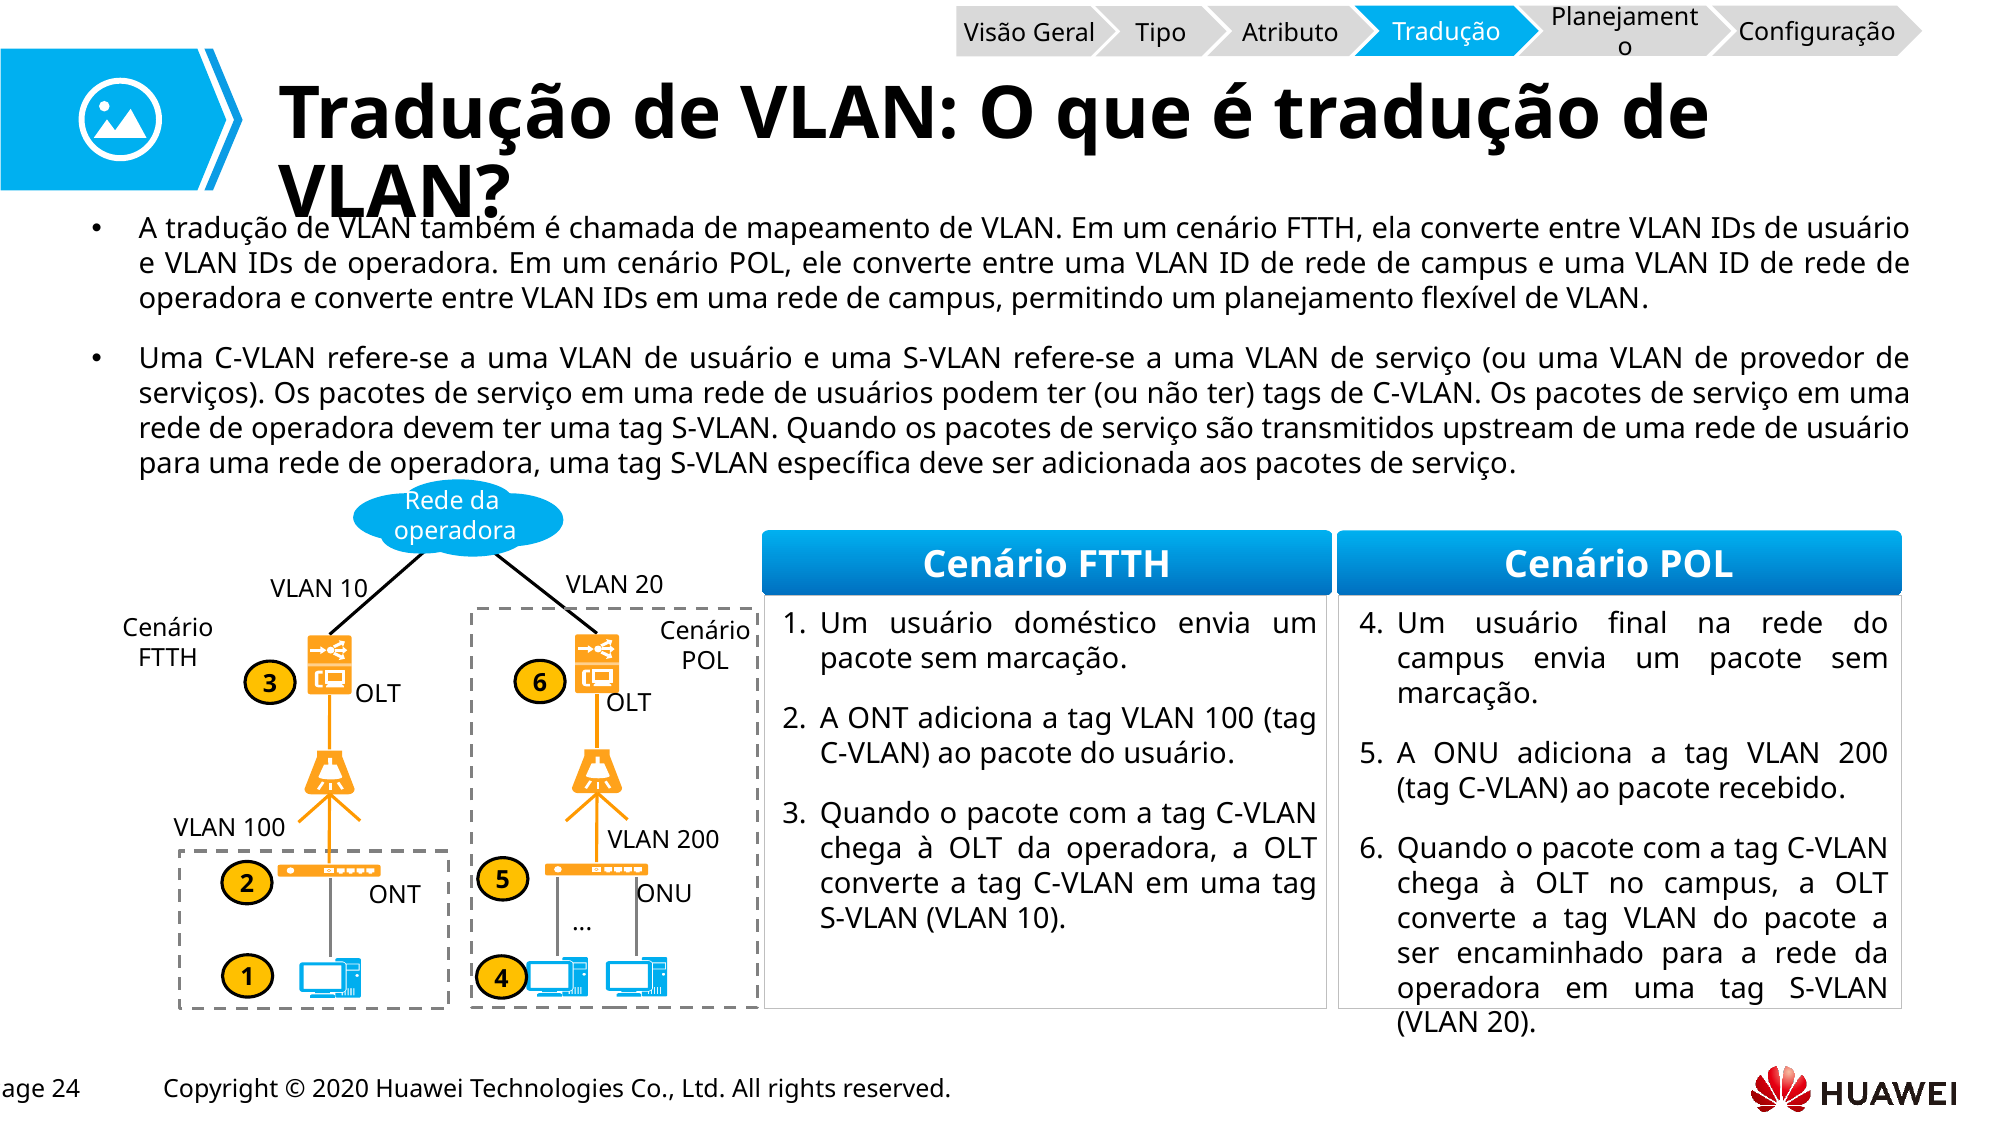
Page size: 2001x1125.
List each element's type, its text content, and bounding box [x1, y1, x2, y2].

text_box Cenário FTTH [785, 530, 1333, 595]
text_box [69, 475, 785, 1009]
picture [1751, 1066, 1956, 1112]
text_box [1338, 595, 1902, 1009]
text_box [785, 915, 1327, 1009]
text_box Um usuário doméstico envia um pacote sem marcação. A ONT adiciona a tag VLAN 100 (tag C-VLAN) ao pacote do usuário. Quando o pacote com a tag C-VLAN chega à OLT da operadora, a OLT converte a tag C-VLAN em uma tag S-VLAN (VLAN 10). [785, 596, 1333, 915]
text_box A tradução de VLAN também é chamada de mapeamento de VLAN. Em um cenário FTTH, ela converte entre VLAN IDs de usuário e VLAN IDs de operadora. Em um cenário POL, ele converte entre uma VLAN ID de rede de campus e uma VLAN ID de rede de operadora e converte entre VLAN IDs em uma rede de campus, permitindo um planejamento flexível de VLAN. Uma C-VLAN refere-se a uma VLAN de usuário e uma S-VLAN refere-se a uma VLAN de serviço (ou uma VLAN de provedor de serviços). Os pacotes de serviço em uma rede de usuários podem ter (ou não ter) tags de C-VLAN. Os pacotes de serviço em uma rede de operadora devem ter uma tag S-VLAN. Quando os pacotes de serviço são transmitidos upstream de uma rede de usuário para uma rede de operadora, uma tag S-VLAN específica deve ser adicionada aos pacotes de serviço. [76, 202, 1927, 485]
text_box Um usuário final na rede do campus envia um pacote sem marcação. A ONU adiciona a tag VLAN 200 (tag C-VLAN) ao pacote recebido. Quando o pacote com a tag C-VLAN chega à OLT no campus, a OLT converte a tag VLAN do pacote a ser encaminhado para a rede da operadora em uma tag S-VLAN (VLAN 20). [1344, 596, 1904, 957]
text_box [956, 5, 1923, 57]
title Tradução de VLAN: O que é tradução de VLAN? [261, 67, 1966, 173]
text_box Cenário POL [1336, 530, 1902, 595]
